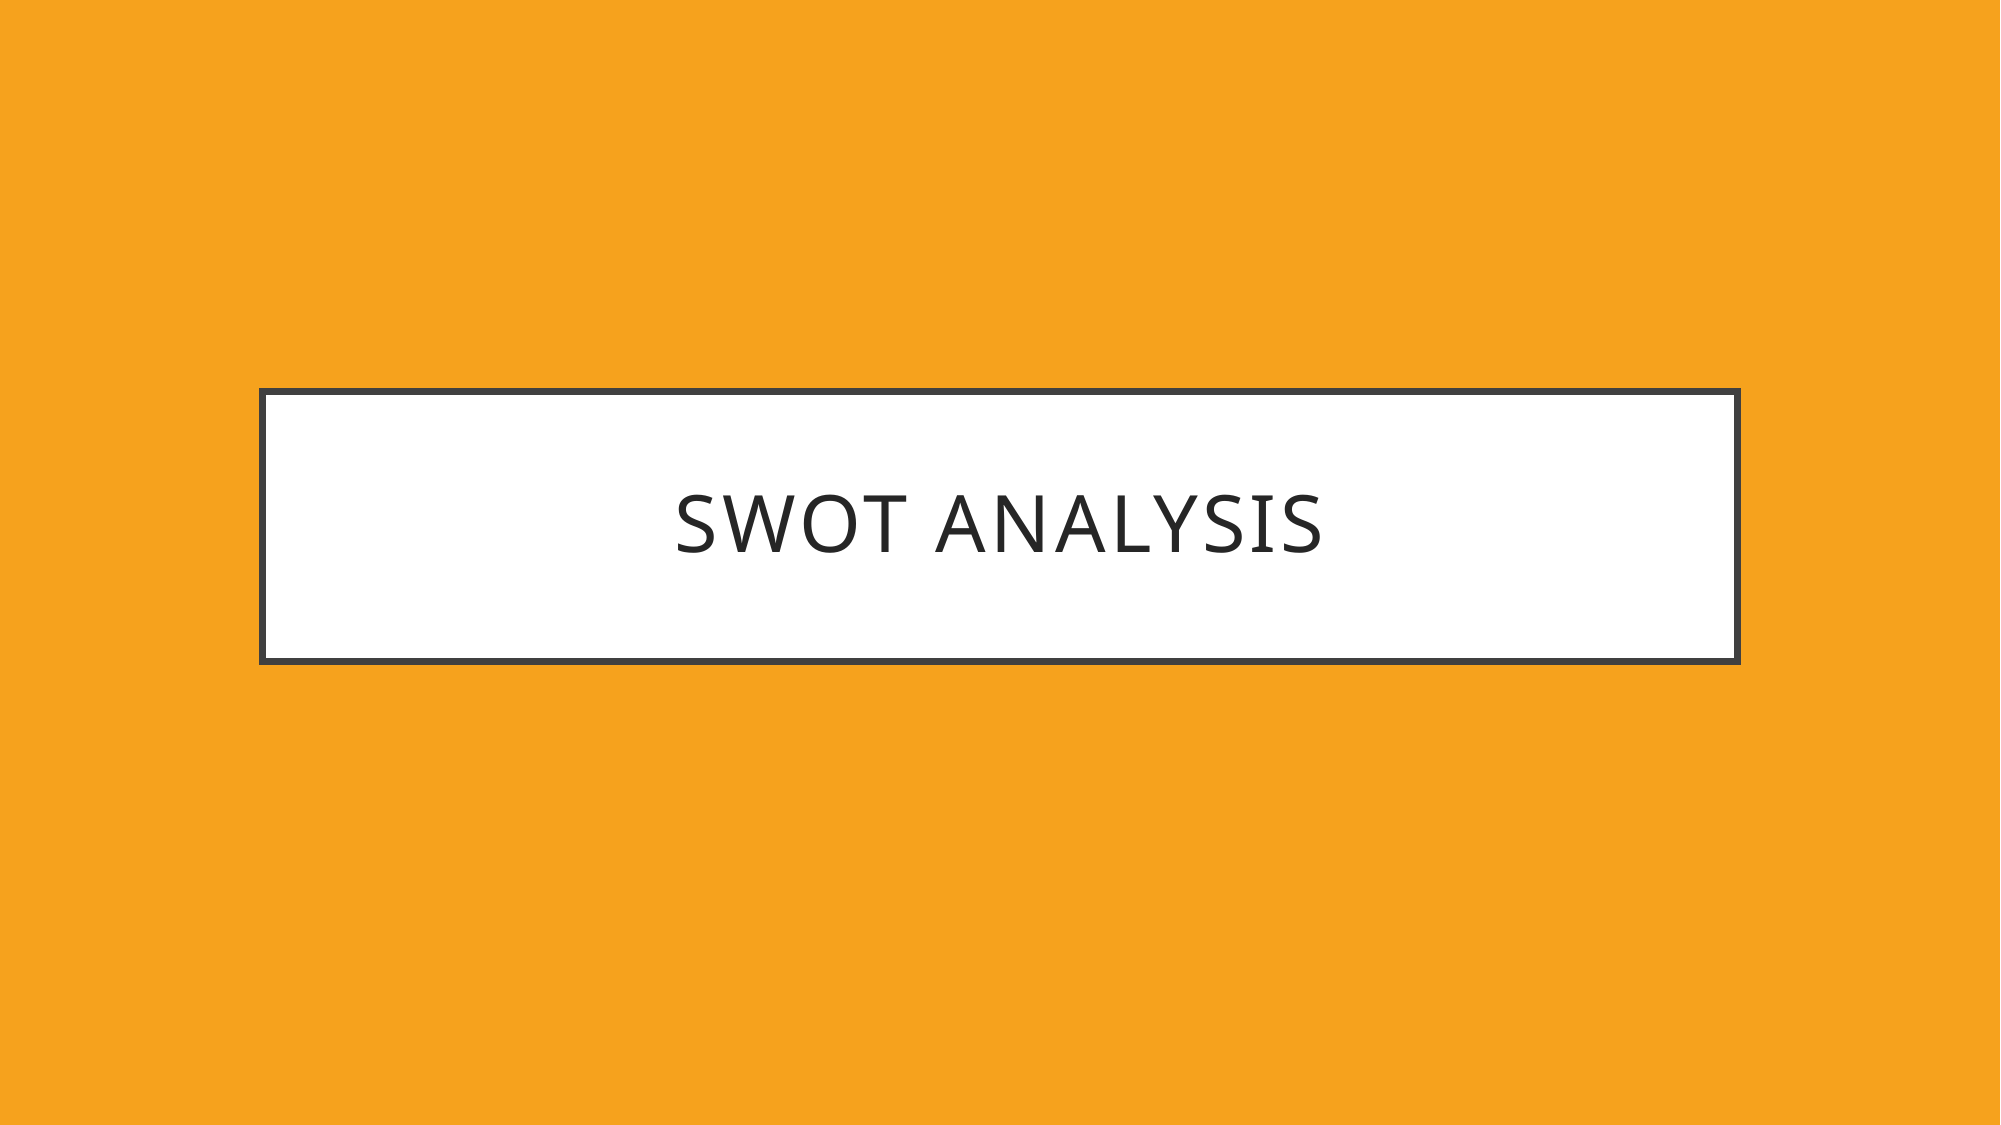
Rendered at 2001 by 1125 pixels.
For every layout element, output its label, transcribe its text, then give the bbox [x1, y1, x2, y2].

title SWOT ANALYSIS [259, 388, 1741, 665]
